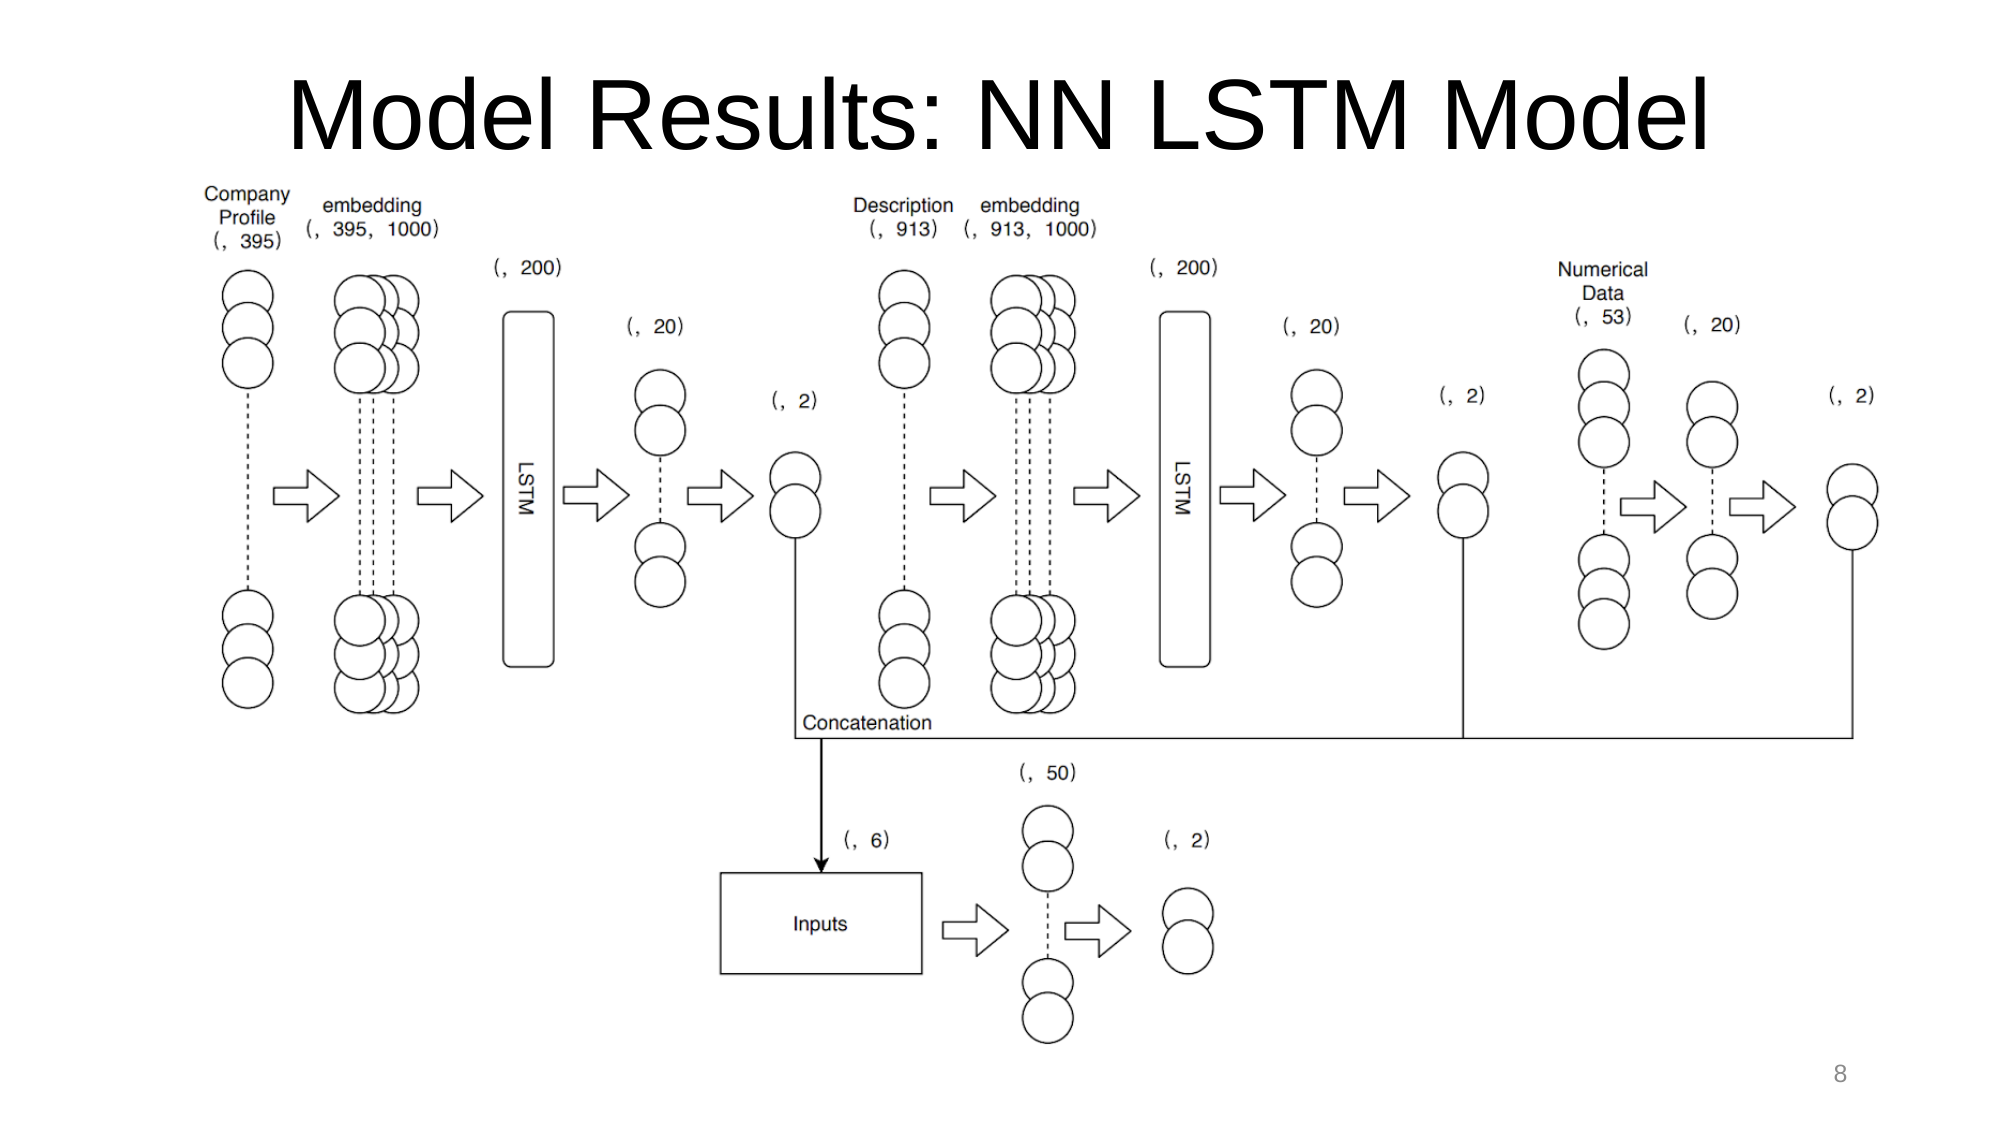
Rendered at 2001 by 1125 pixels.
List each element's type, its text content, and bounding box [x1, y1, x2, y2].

text_box Model Results: NN LSTM Model [137, 25, 1863, 179]
slide_number 8 [1412, 1052, 1863, 1103]
picture [192, 184, 1906, 1046]
